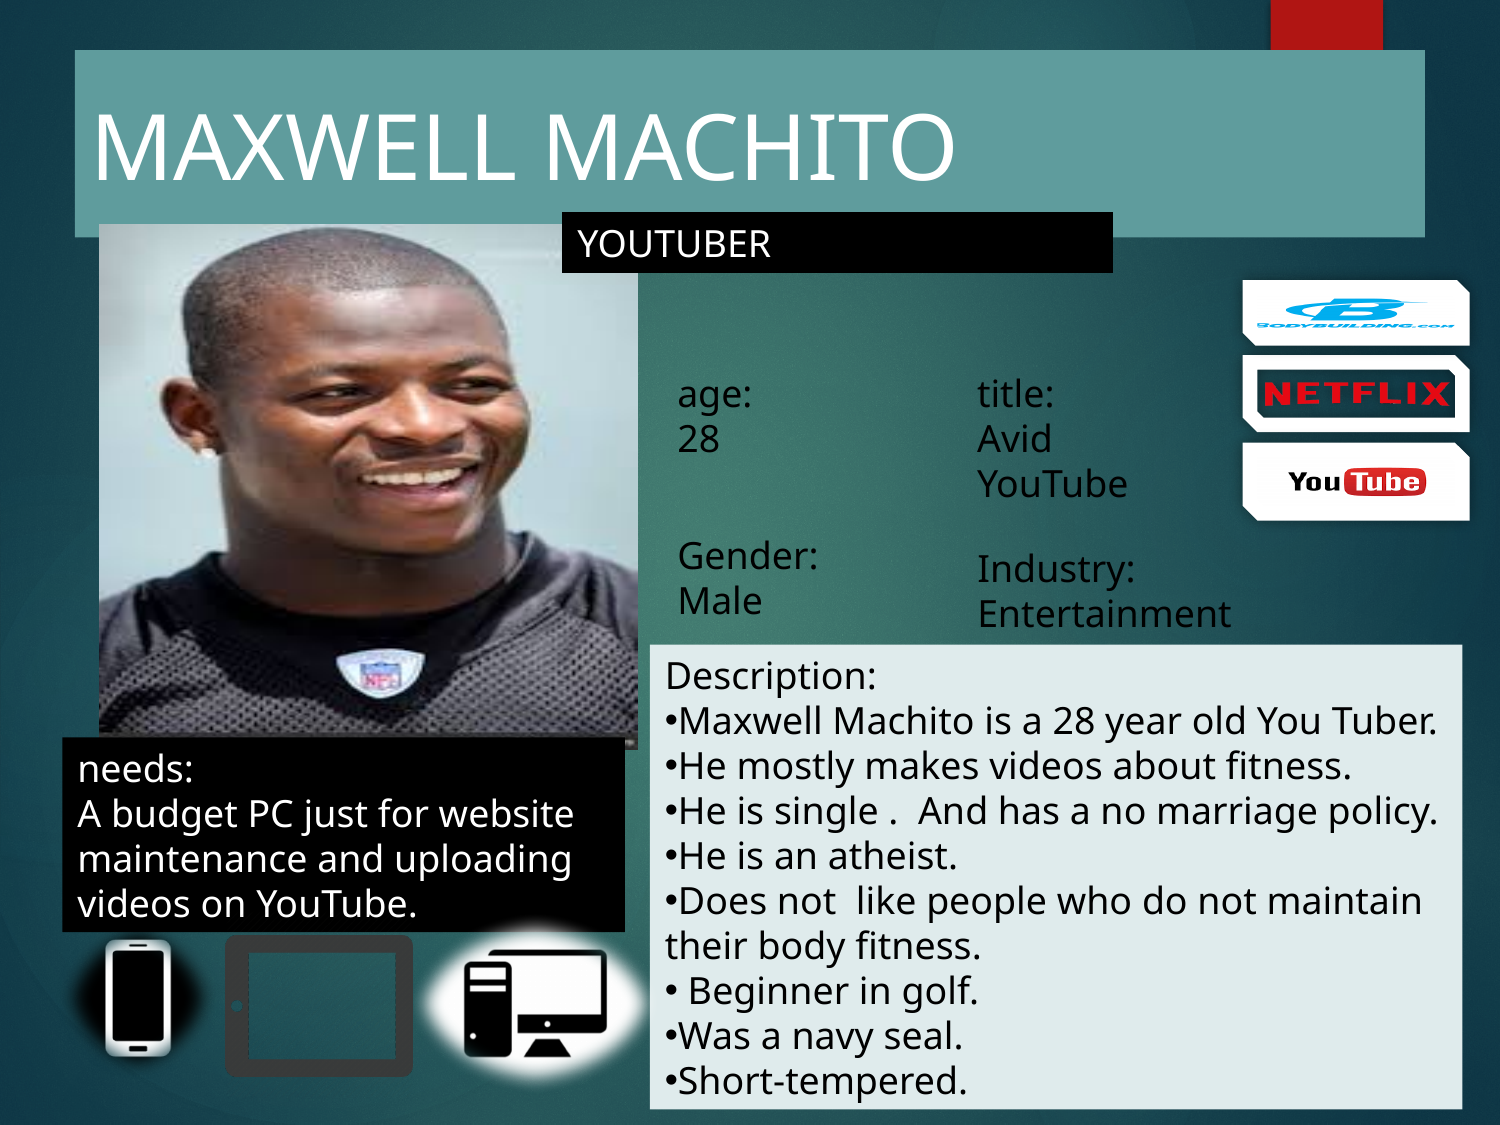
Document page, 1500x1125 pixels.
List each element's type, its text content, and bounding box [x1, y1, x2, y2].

text_box title: Avid YouTube [962, 362, 1175, 513]
text_box MAXWELL MACHITO [74, 50, 1425, 238]
picture [1249, 362, 1463, 426]
text_box Gender: Male [662, 524, 838, 630]
picture [1249, 287, 1463, 339]
picture [99, 224, 638, 751]
text_box Industry: Entertainment [962, 537, 1450, 643]
text_box needs: A budget PC just for website maintenance and uploading videos on YouTube. [62, 737, 625, 909]
text_box age: 28 [662, 362, 838, 468]
picture [1249, 449, 1463, 514]
picture [49, 910, 667, 1099]
text_box Description: Maxwell Machito is a 28 year old You Tuber. He mostly makes videos about fitness. He is single . And has a no marriage policy. He is an atheist. Does not like people who do not maintain their body fitness. Beginner in golf. Was a navy seal. Short-tempered. [649, 644, 1463, 1110]
text_box YOUTUBER [562, 212, 1113, 273]
